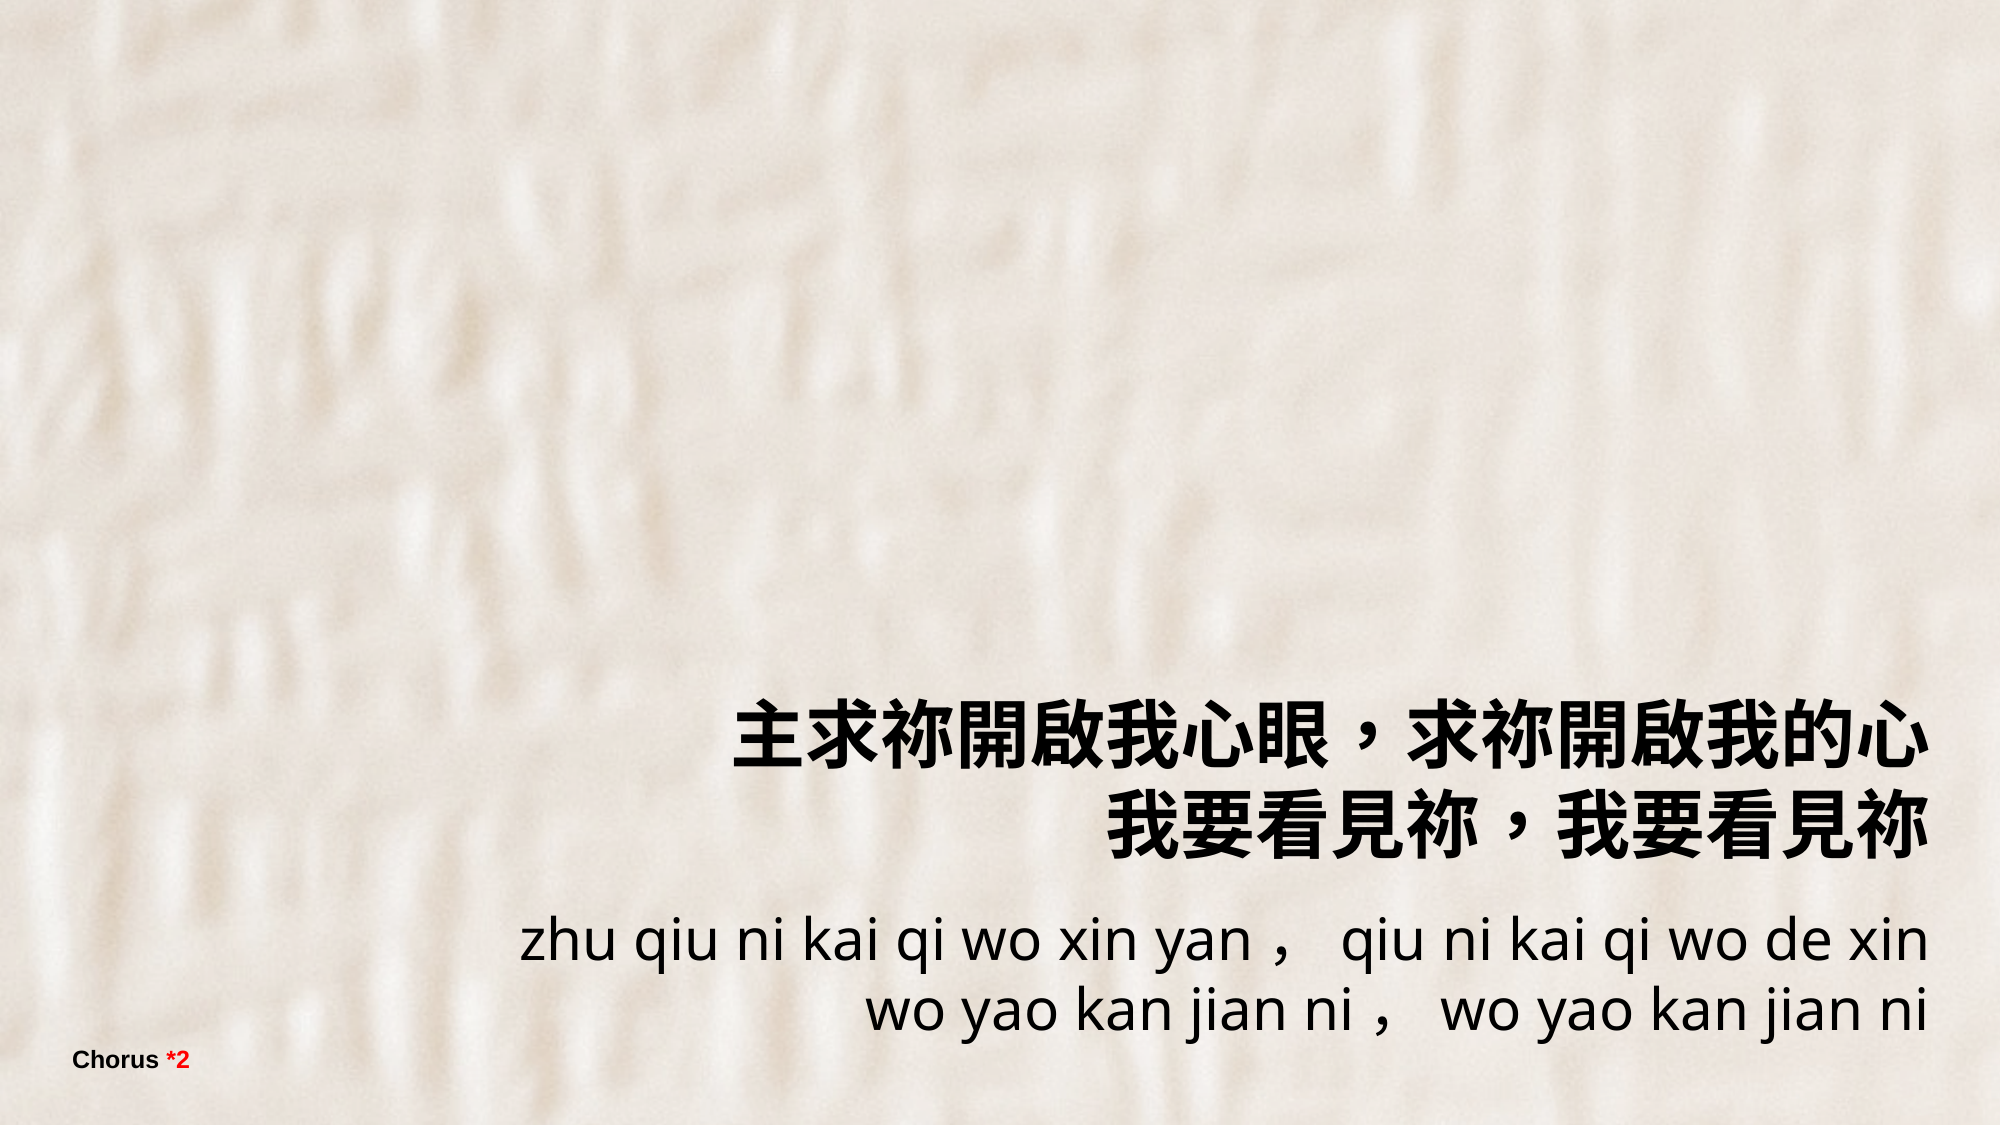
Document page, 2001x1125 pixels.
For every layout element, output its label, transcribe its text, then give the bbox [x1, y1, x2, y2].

text_box Chorus *2 [57, 1036, 219, 1082]
text_box 主求祢開啟我心眼，求祢開啟我的心 我要看見祢，我要看見祢 zhu qiu ni kai qi wo xin yan，qiu ni kai qi wo de xin wo yao kan jian ni，wo yao kan jian ni [68, 680, 1945, 1125]
